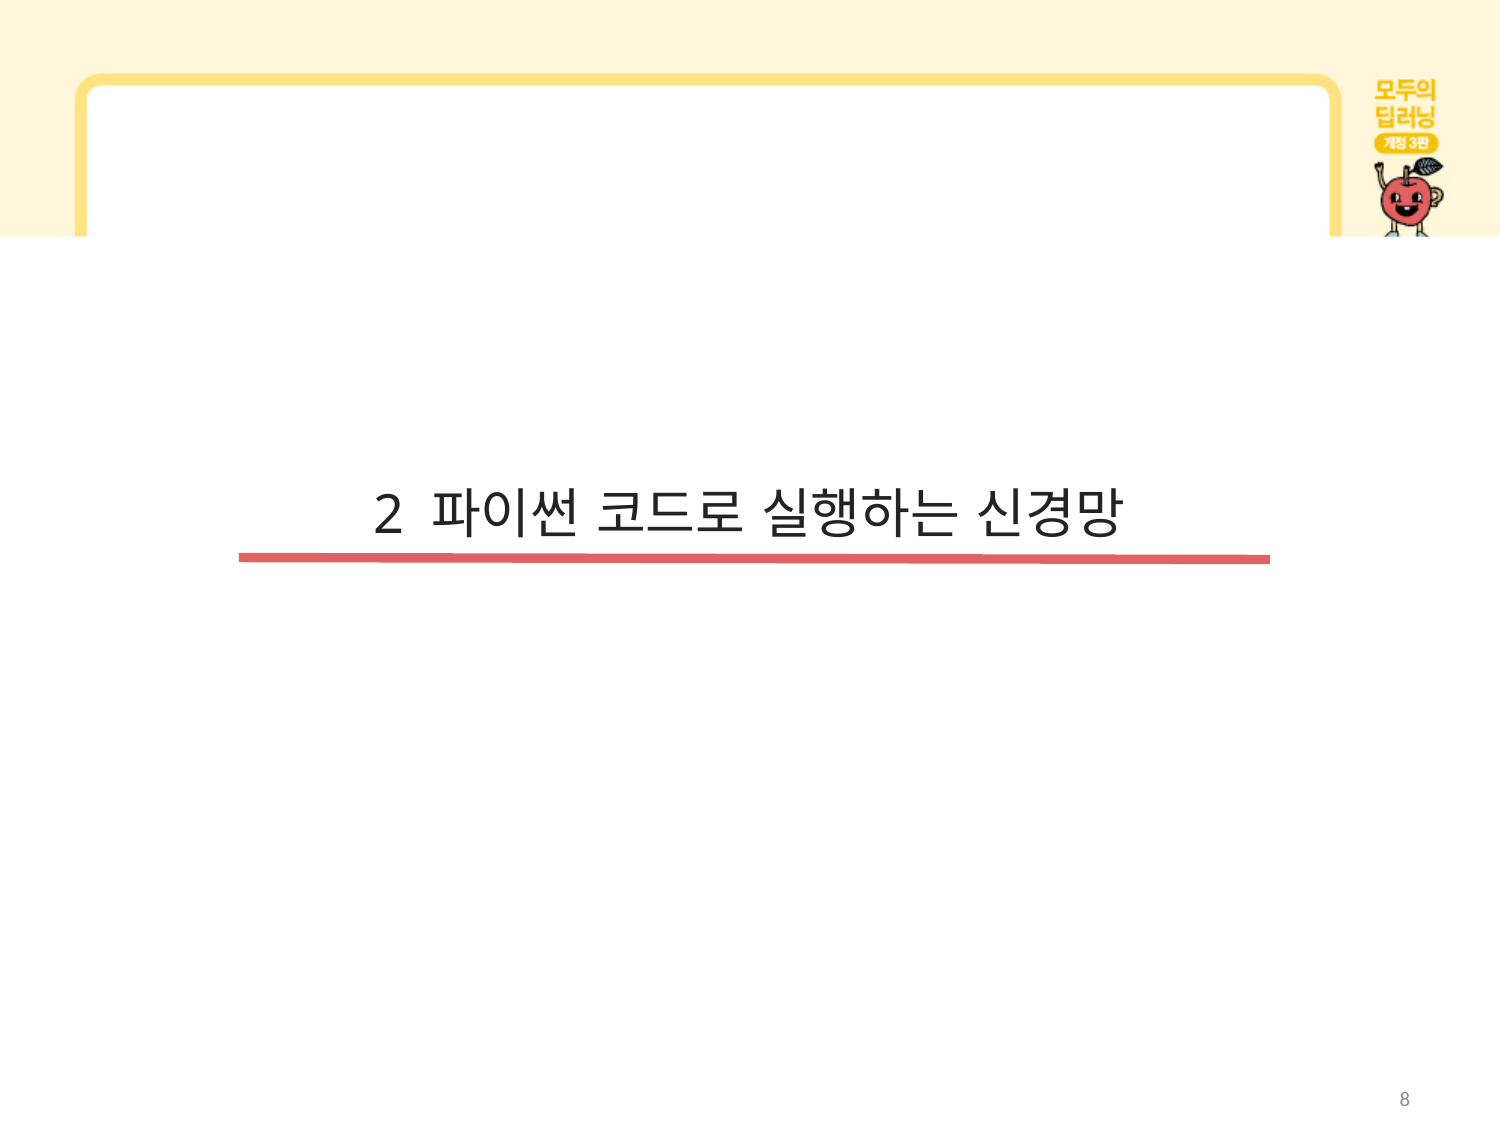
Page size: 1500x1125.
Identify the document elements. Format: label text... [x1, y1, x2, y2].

slide_number 8 [1074, 1074, 1425, 1123]
picture [0, 0, 1500, 1125]
text_box 2 파이썬 코드로 실행하는 신경망 [87, 420, 1413, 552]
